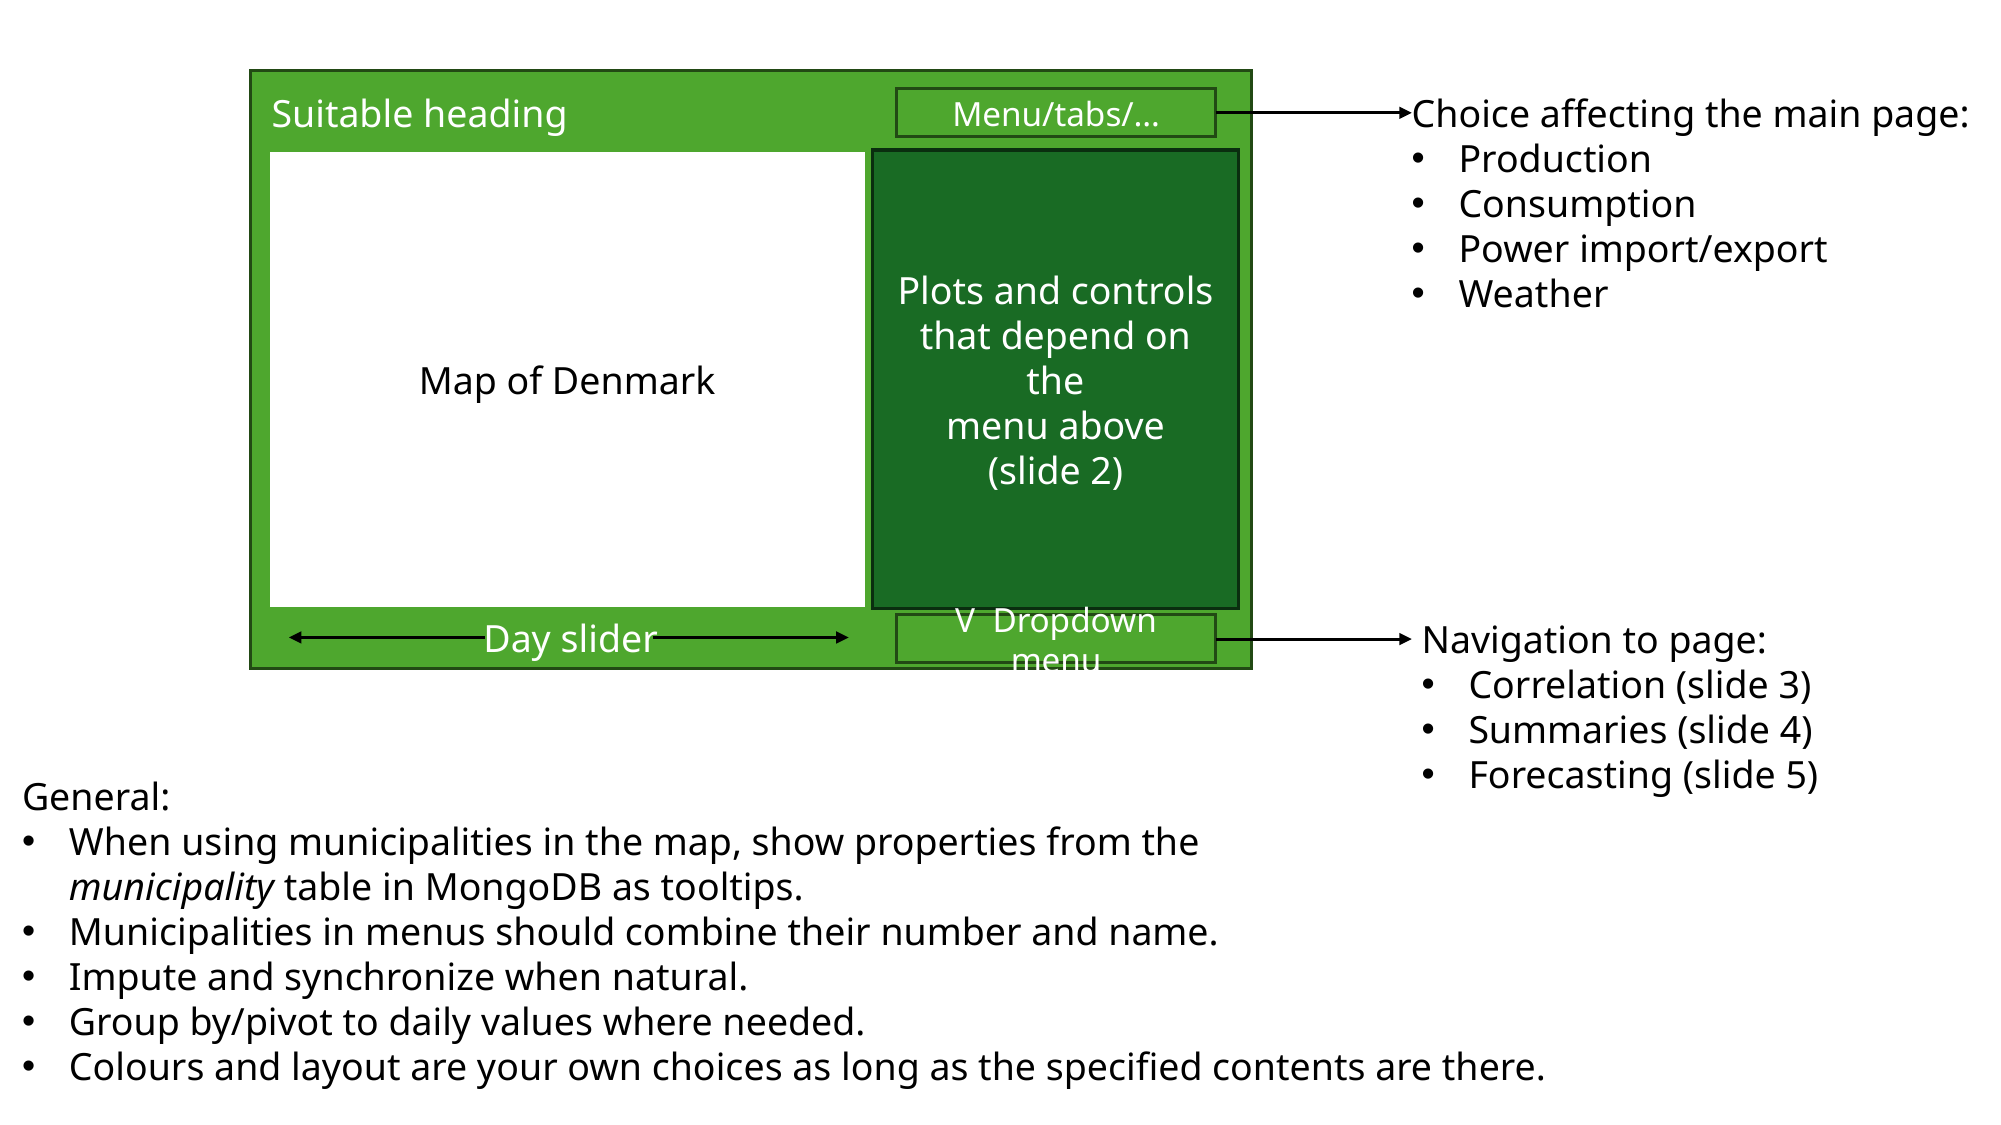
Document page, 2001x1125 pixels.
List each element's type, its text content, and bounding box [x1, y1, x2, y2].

text_box Plots and controls that depend on the menu above (slide 2) [871, 148, 1240, 610]
text_box [249, 69, 1253, 670]
text_box Choice affecting the main page: Production Consumption Power import/export Weather [1396, 82, 1985, 323]
text_box Day slider [468, 607, 673, 667]
text_box Map of Denmark [267, 148, 868, 610]
text_box Menu/tabs/… [895, 87, 1217, 138]
text_box Navigation to page: Correlation (slide 3) Summaries (slide 4) Forecasting (slide 5) [1406, 608, 1834, 804]
text_box Suitable heading [256, 82, 583, 143]
text_box General: When using municipalities in the map, show properties from the municipality table in MongoDB as tooltips. Municipalities in menus should combine their number and name. Impute and synchronize when natural. Group by/pivot to daily values where needed. Colours and layout are your own choices as long as the specified contents are there. [7, 765, 1563, 1096]
text_box V Dropdown menu [895, 613, 1217, 664]
